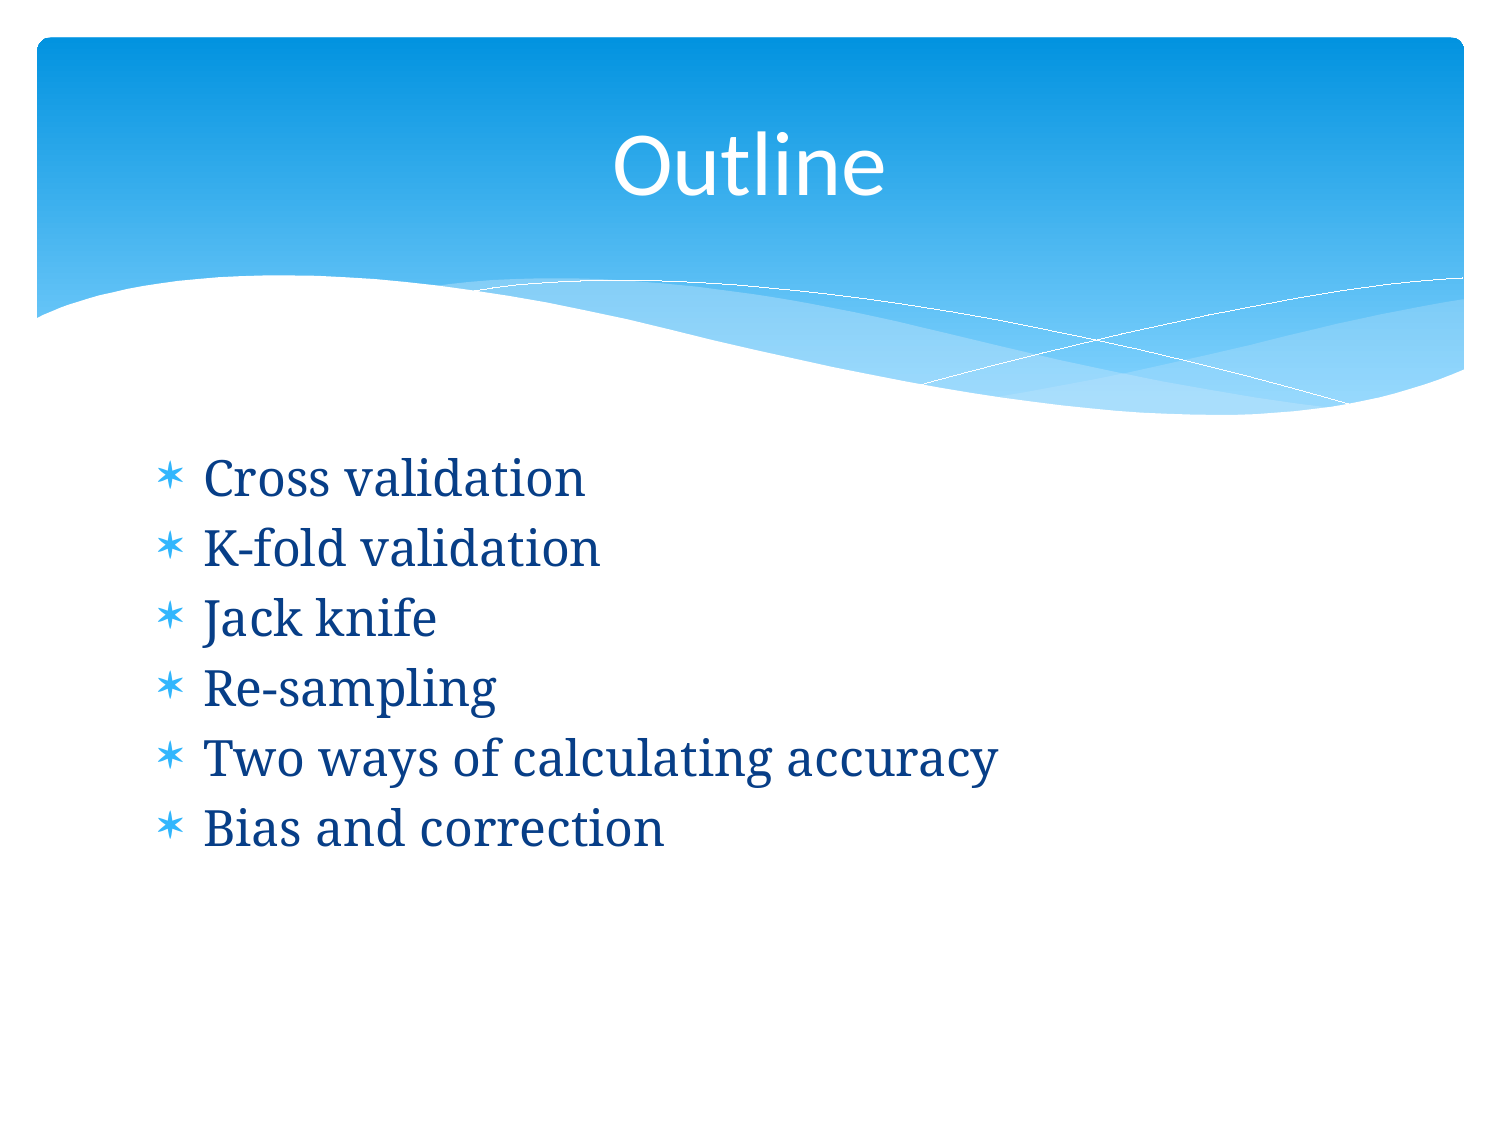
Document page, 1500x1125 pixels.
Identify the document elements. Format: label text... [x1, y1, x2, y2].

list Cross validation K-fold validation Jack knife Re-sampling Two ways of calculating accuracy Bias and correction [143, 438, 1359, 1005]
title Outline [75, 55, 1425, 261]
